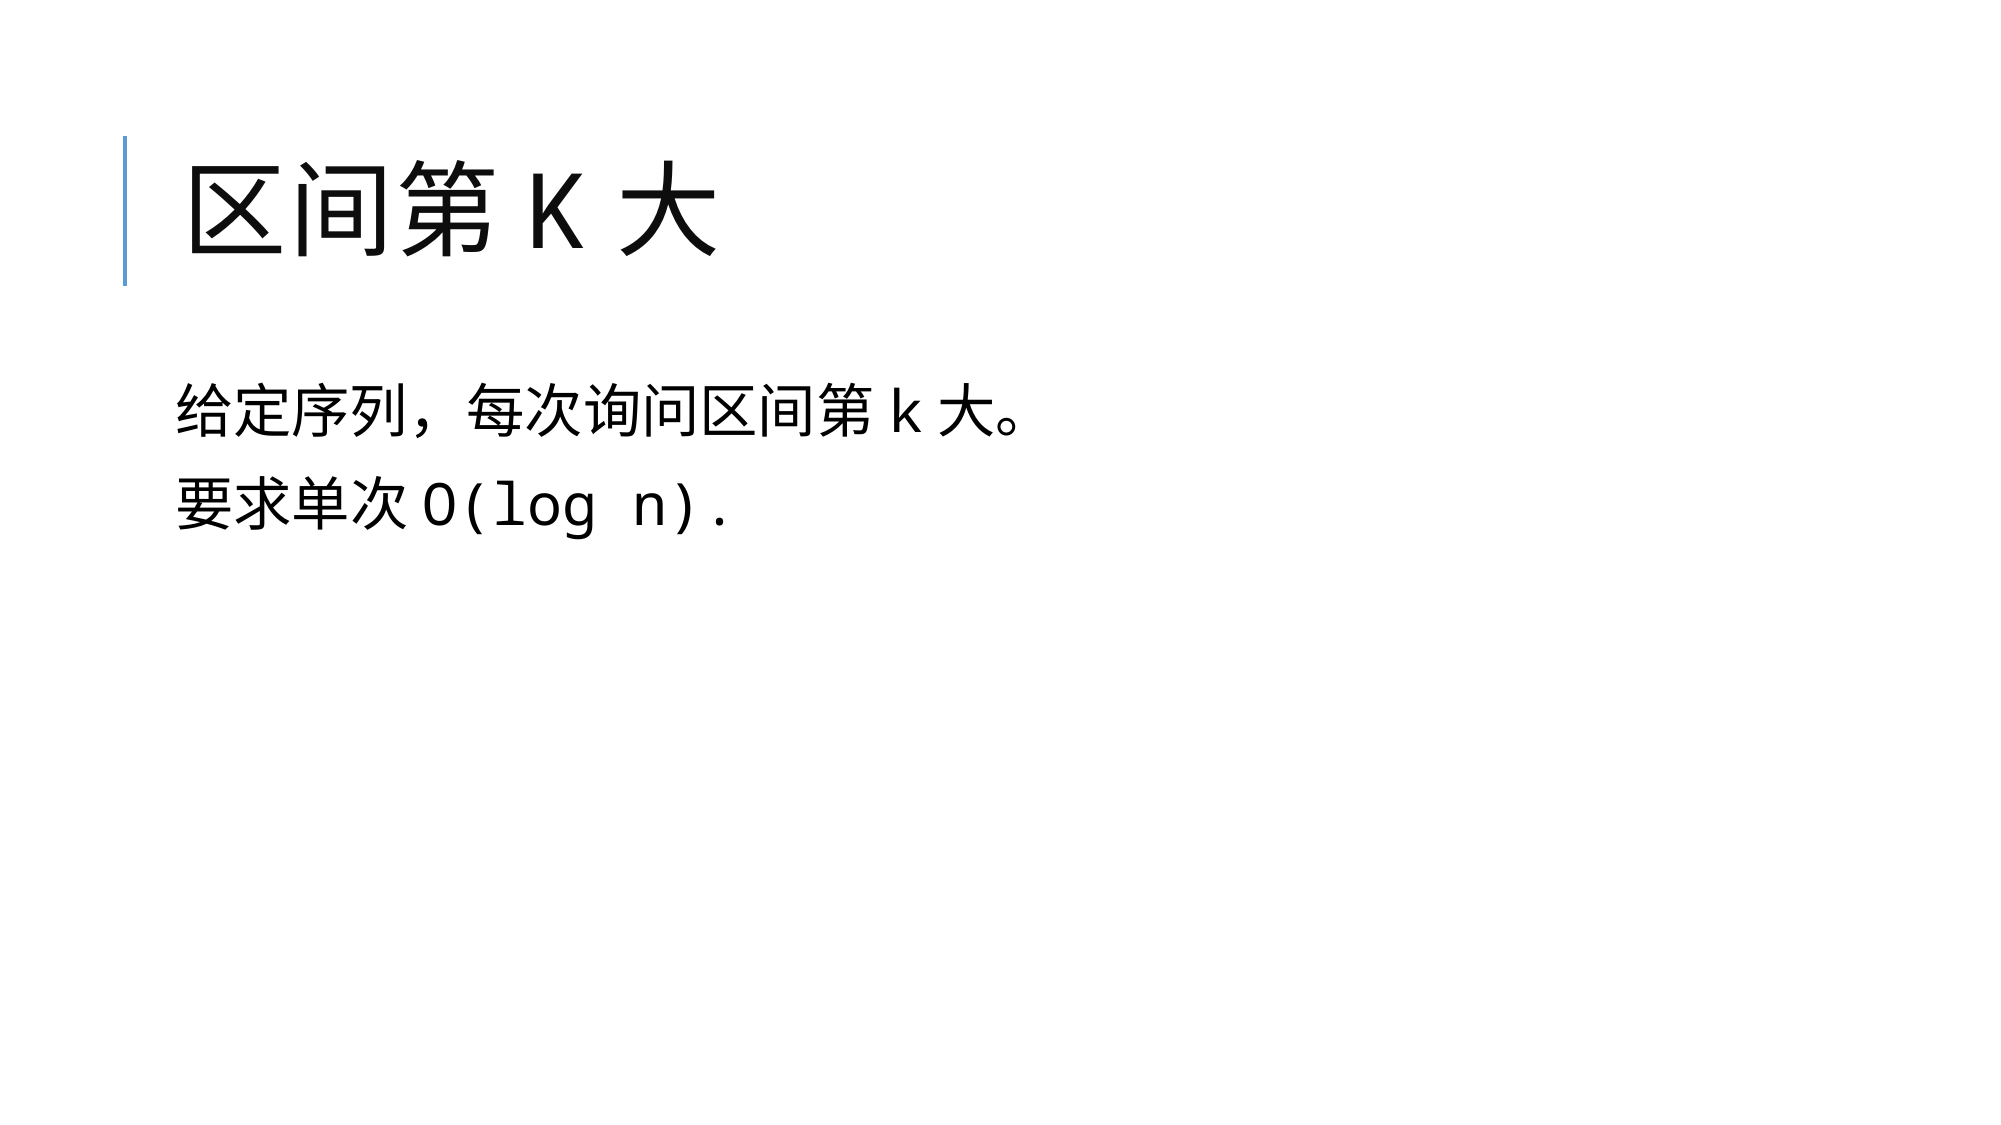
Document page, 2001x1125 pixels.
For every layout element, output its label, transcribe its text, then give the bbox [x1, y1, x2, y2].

title 区间第k大 [168, 96, 1763, 342]
list 给定序列，每次询问区间第k大。 要求单次O(log n). [168, 375, 1763, 1035]
